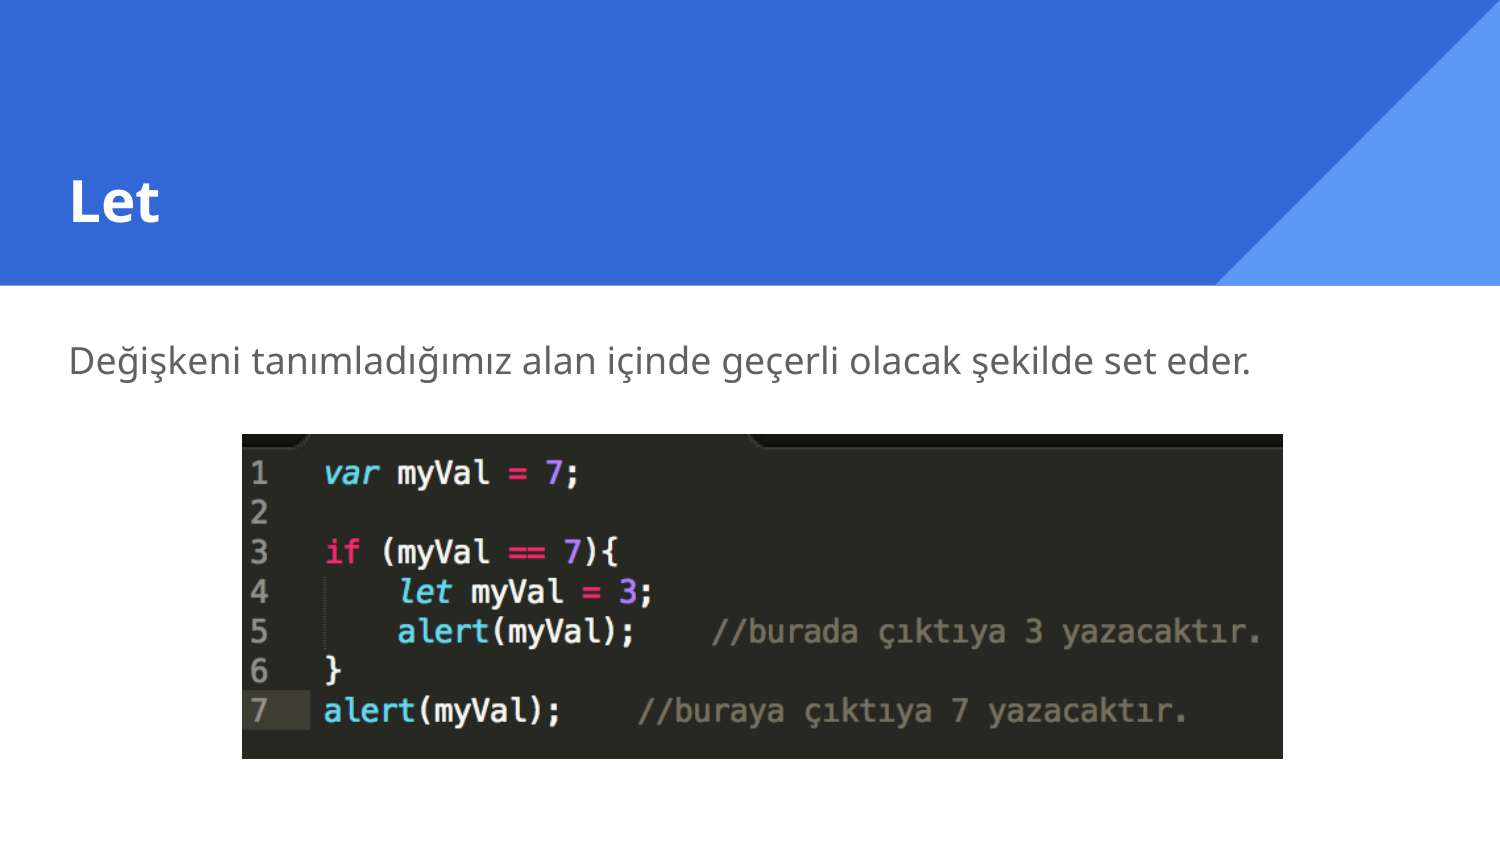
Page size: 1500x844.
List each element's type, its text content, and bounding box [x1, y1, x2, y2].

list Değişkeni tanımladığımız alan içinde geçerli olacak şekilde set eder. [53, 315, 1447, 759]
picture [241, 434, 1283, 759]
title Let [53, 24, 914, 250]
